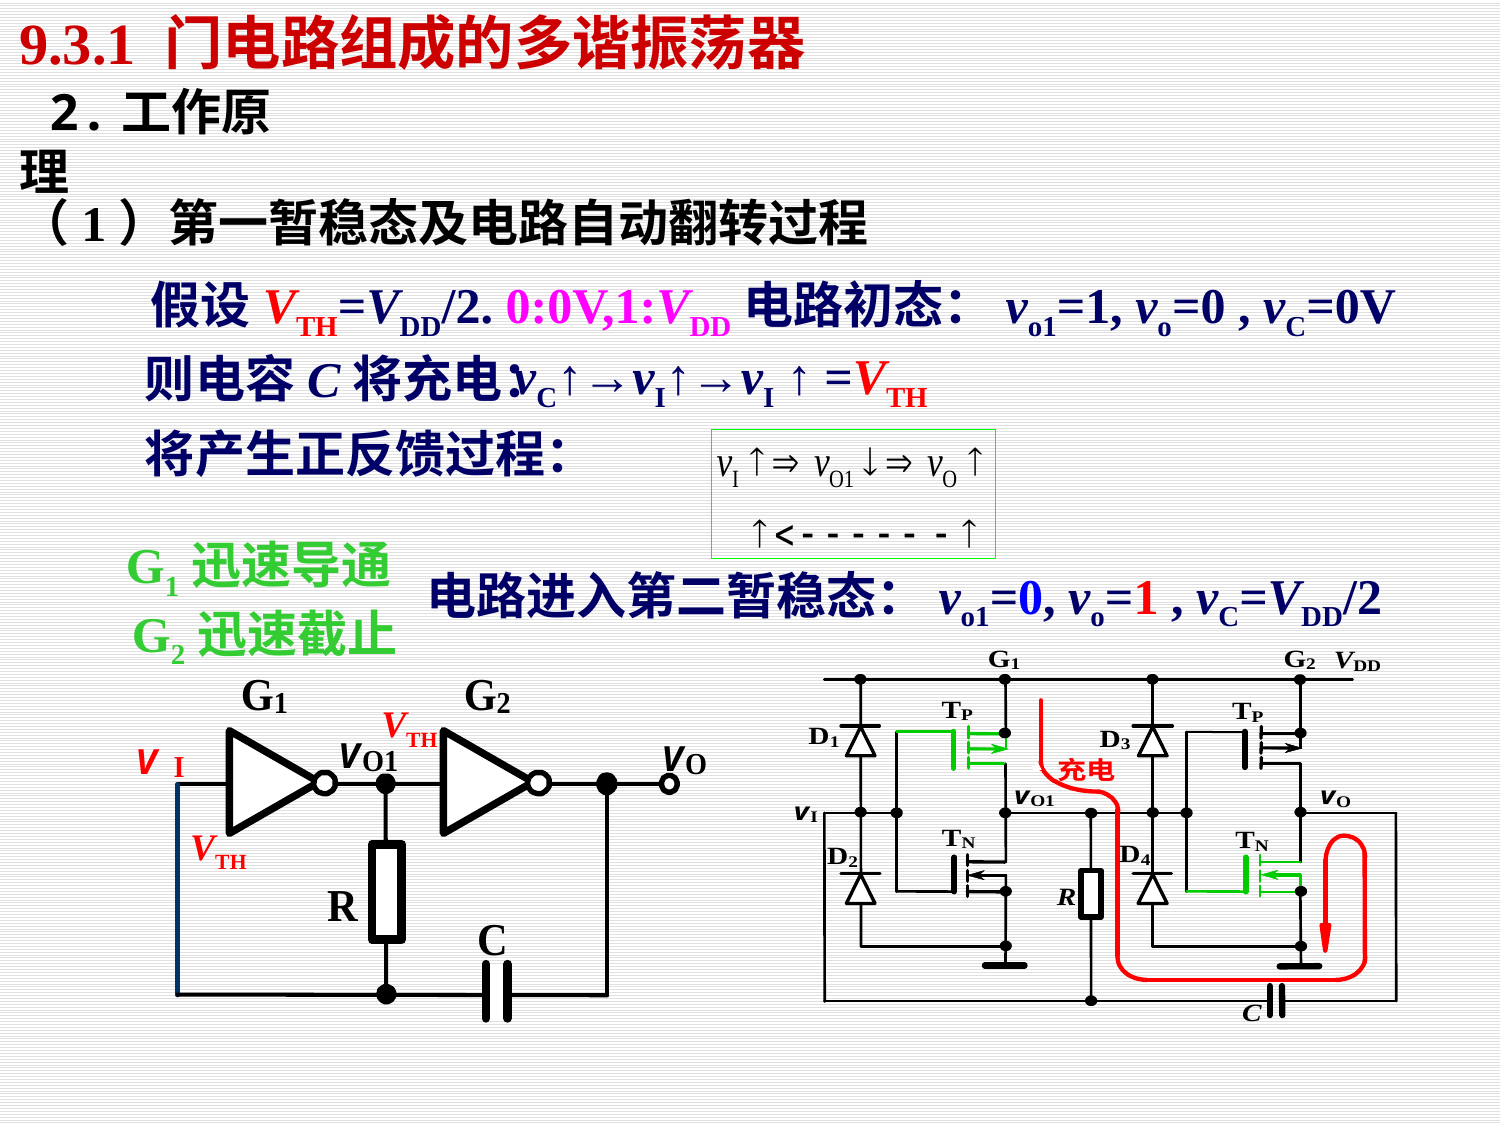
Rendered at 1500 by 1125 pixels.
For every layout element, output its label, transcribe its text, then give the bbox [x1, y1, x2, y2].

text_box G1迅速导通G2迅速截止 [108, 526, 421, 678]
text_box vC↑→vI↑→vI ↑ =VTH [499, 337, 974, 421]
text_box （1）第一暂稳态及电路自动翻转过程 [4, 184, 887, 260]
text_box 2.工作原理 [4, 73, 330, 184]
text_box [787, 644, 1401, 1024]
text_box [711, 429, 996, 559]
text_box 假设VTH=VDD/2. 0:0V,1:VDD电路初态：vo1=1, vo=0 , vC=0V [136, 266, 1455, 350]
text_box 9.3.1 门电路组成的多谐振荡器 [4, 0, 854, 86]
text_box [131, 656, 735, 1028]
text_box 将产生正反馈过程： [130, 415, 689, 490]
text_box 则电容C将充电： [130, 340, 499, 415]
text_box 电路进入第二暂稳态：vo1=0, vo=1 , vC=VDD/2 [411, 556, 1412, 640]
